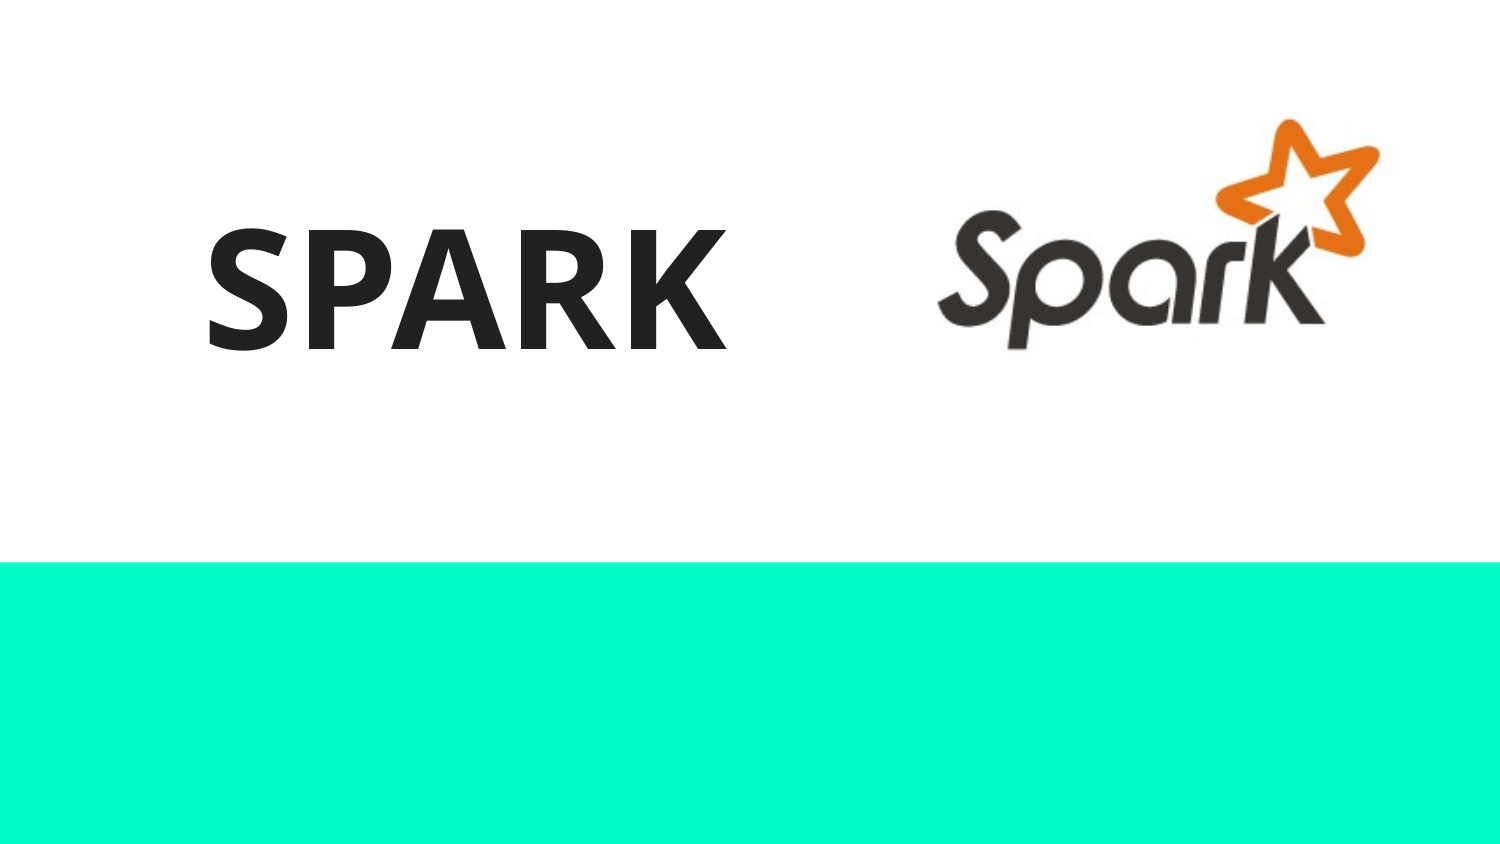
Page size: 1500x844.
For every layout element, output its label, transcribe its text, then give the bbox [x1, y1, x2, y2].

title SPARK [51, 64, 866, 506]
picture [868, 64, 1438, 506]
